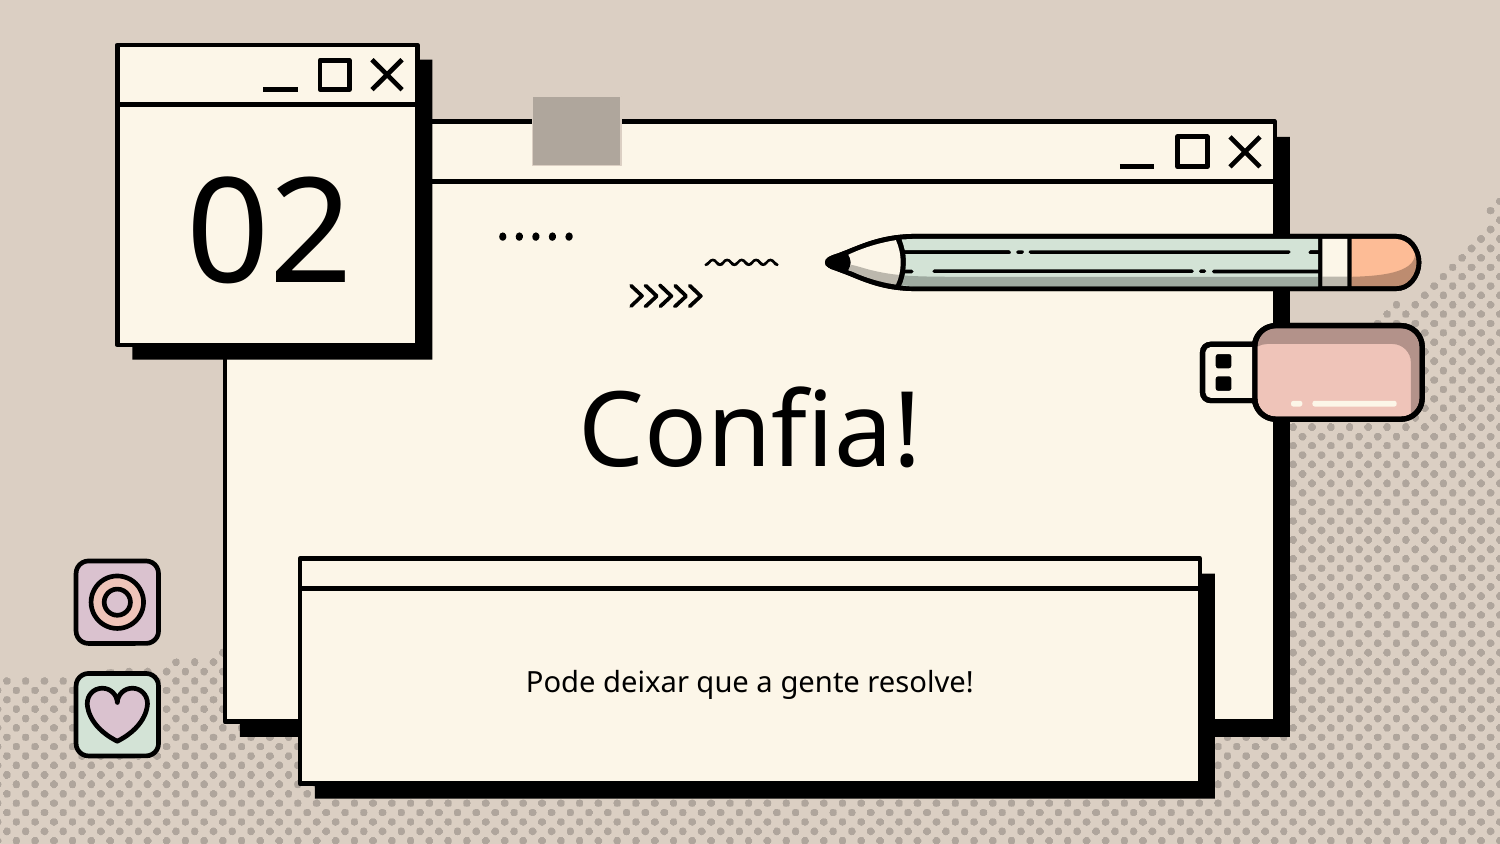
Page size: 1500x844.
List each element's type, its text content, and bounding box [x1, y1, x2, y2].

text_box [688, 284, 703, 308]
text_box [299, 558, 1216, 799]
text_box [643, 284, 659, 308]
text_box [532, 232, 540, 241]
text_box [823, 233, 1425, 292]
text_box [75, 673, 159, 757]
text_box [499, 232, 507, 241]
text_box [658, 283, 674, 308]
text_box [704, 258, 779, 267]
title Confia! [300, 346, 1200, 497]
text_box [75, 560, 159, 644]
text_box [1262, 259, 1363, 486]
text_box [116, 44, 433, 360]
text_box [515, 232, 523, 241]
text_box [629, 284, 644, 308]
text_box [548, 232, 556, 241]
text_box [532, 96, 622, 166]
text_box [565, 232, 573, 241]
text_box [673, 284, 688, 308]
